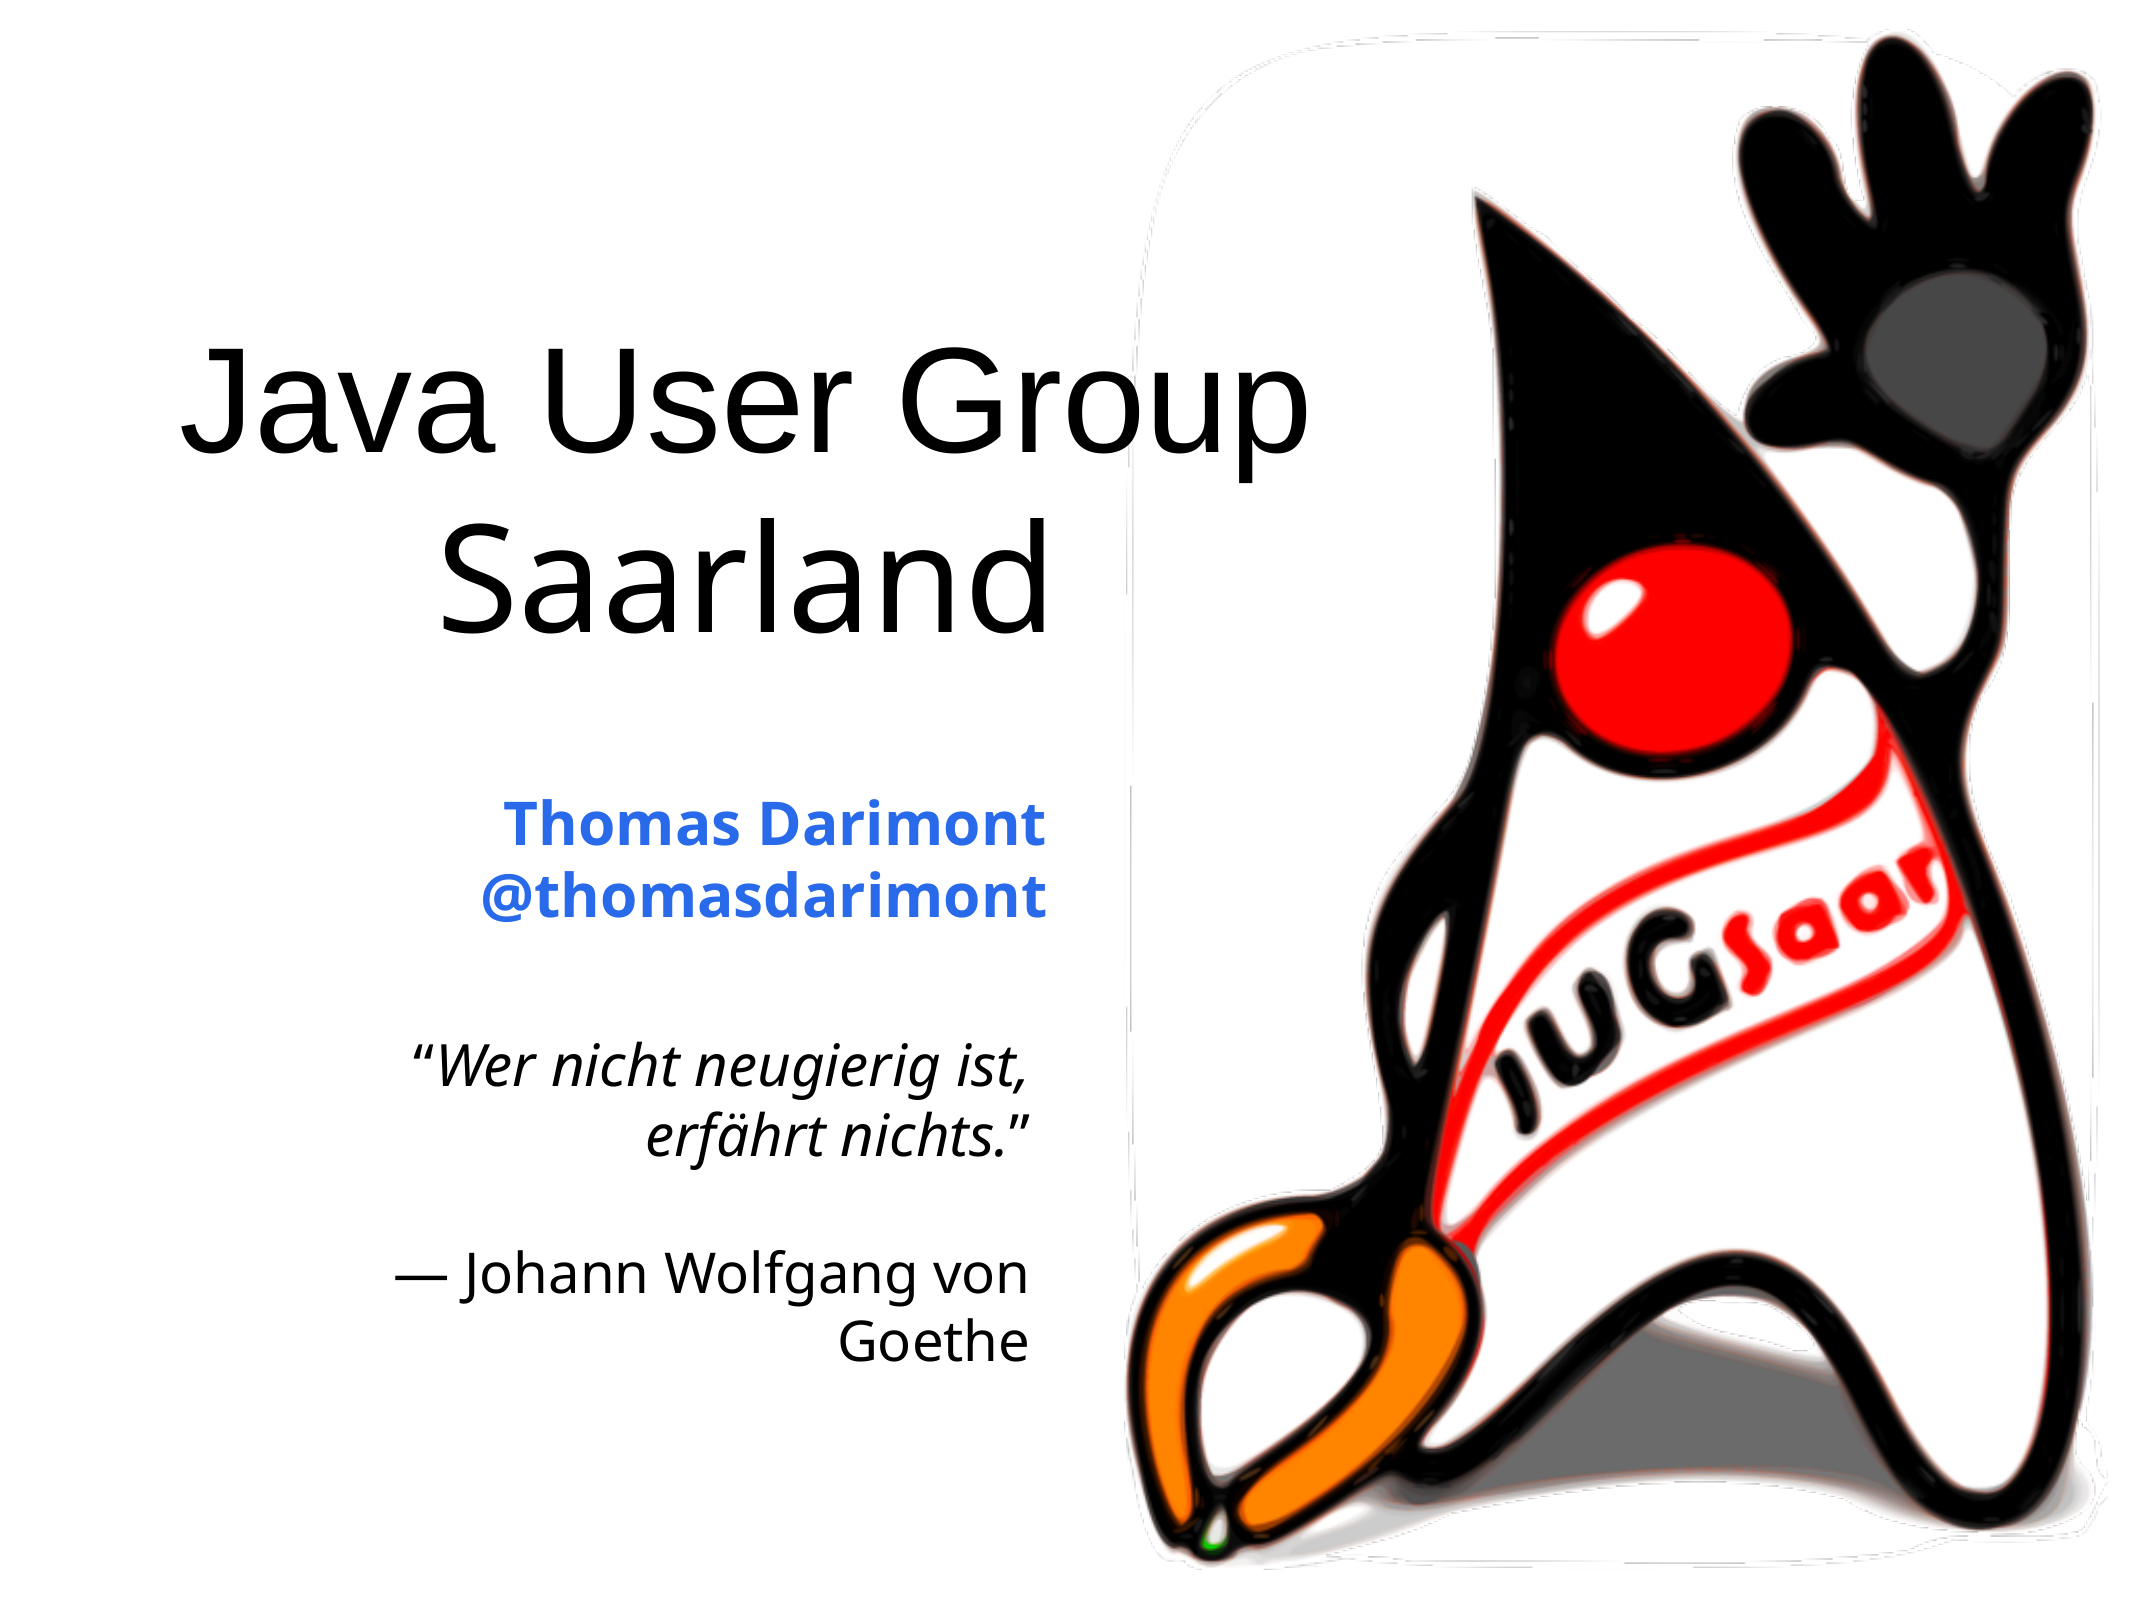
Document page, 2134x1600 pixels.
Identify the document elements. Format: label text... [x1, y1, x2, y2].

picture [1122, 27, 2111, 1572]
text_box “Wer nicht neugierig ist, erfährt nichts.” — Johann Wolfgang von Goethe [200, 1019, 1039, 1381]
title Java User Group Saarland [140, 285, 1118, 664]
text_box Thomas Darimont @thomasdarimont [471, 776, 1057, 939]
